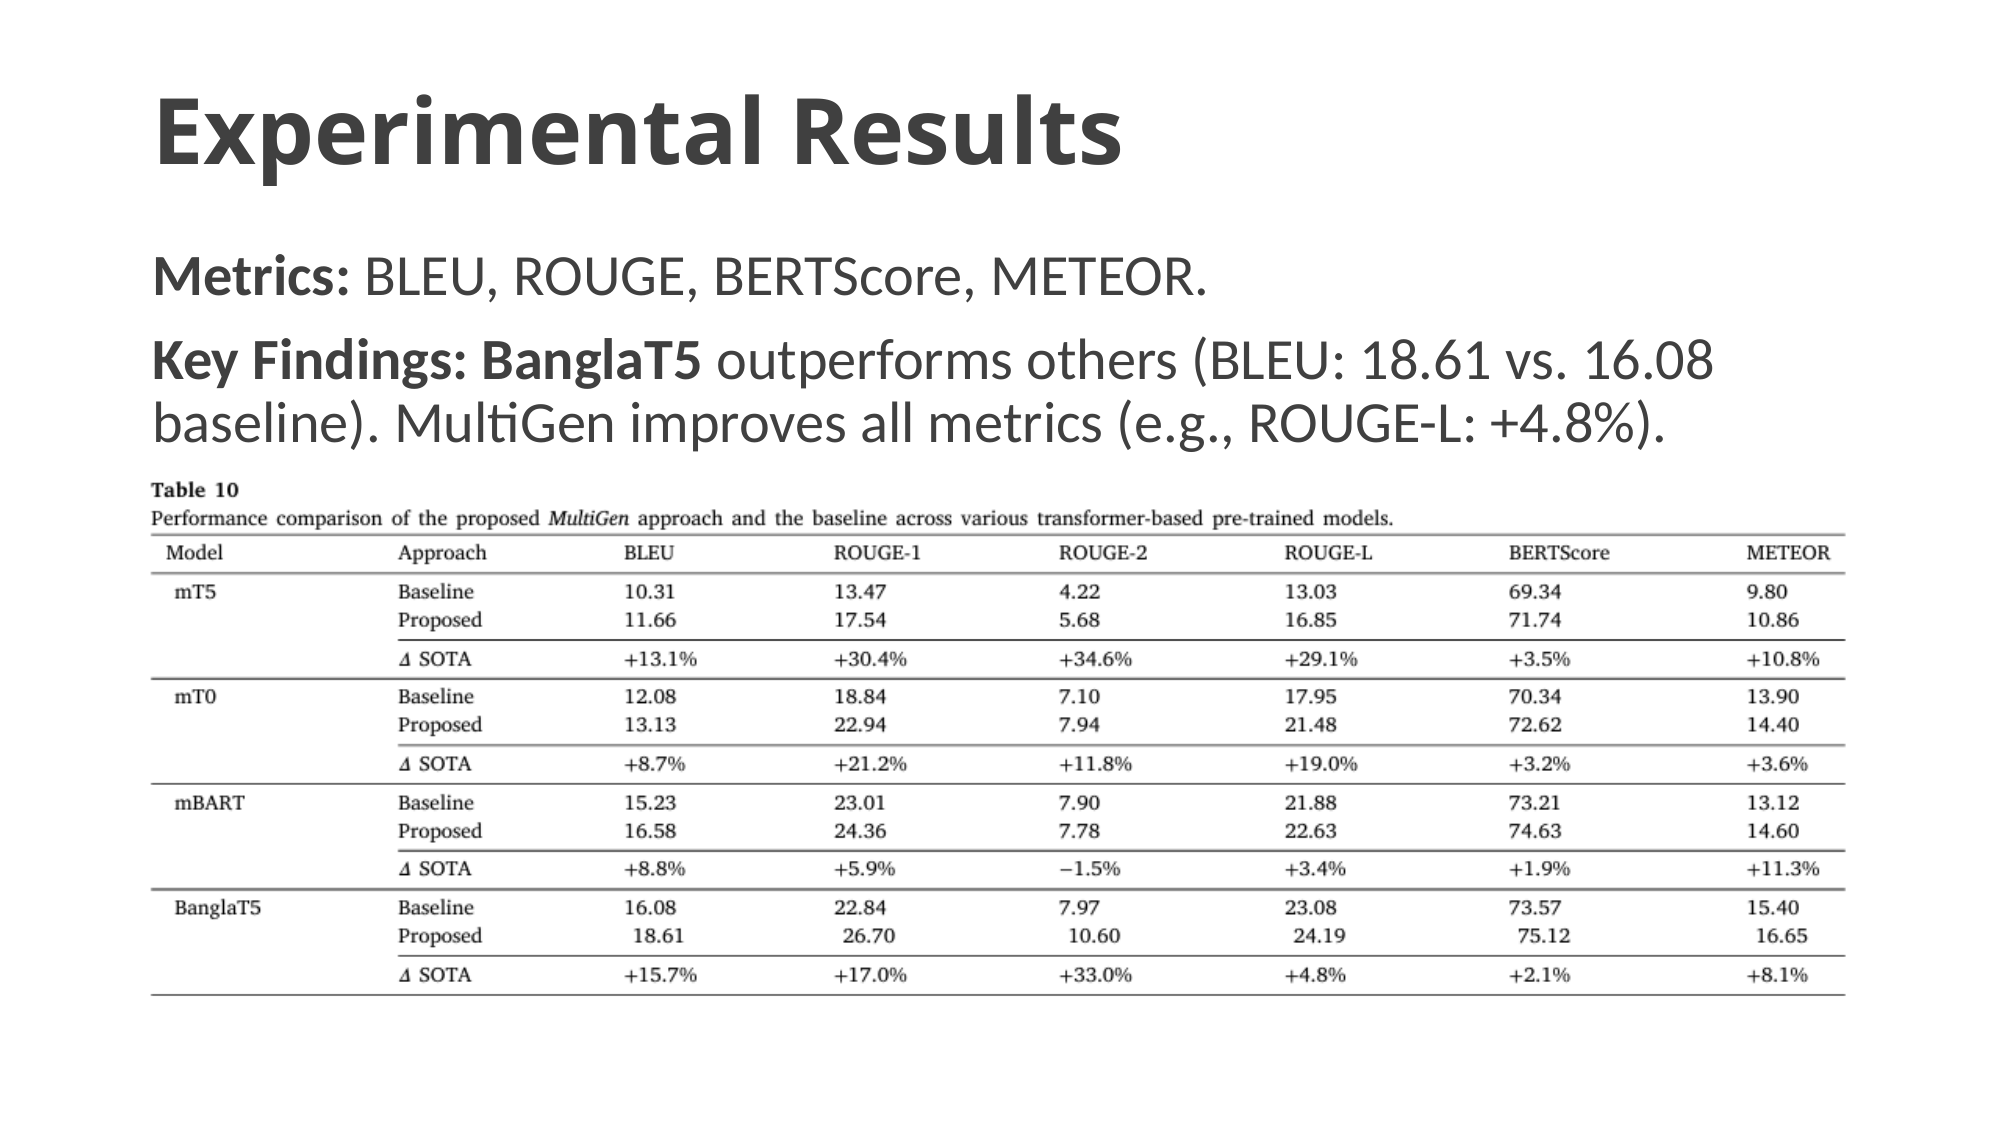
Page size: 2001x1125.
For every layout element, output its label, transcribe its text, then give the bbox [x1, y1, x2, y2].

title Experimental Results [137, 59, 1845, 209]
list Metrics: BLEU, ROUGE, BERTScore, METEOR. Key Findings: BanglaT5 outperforms others (BLEU: 18.61 vs. 16.08 baseline). MultiGen improves all metrics (e.g., ROUGE-L: +4.8%). [137, 237, 1863, 455]
picture [137, 455, 1910, 1032]
